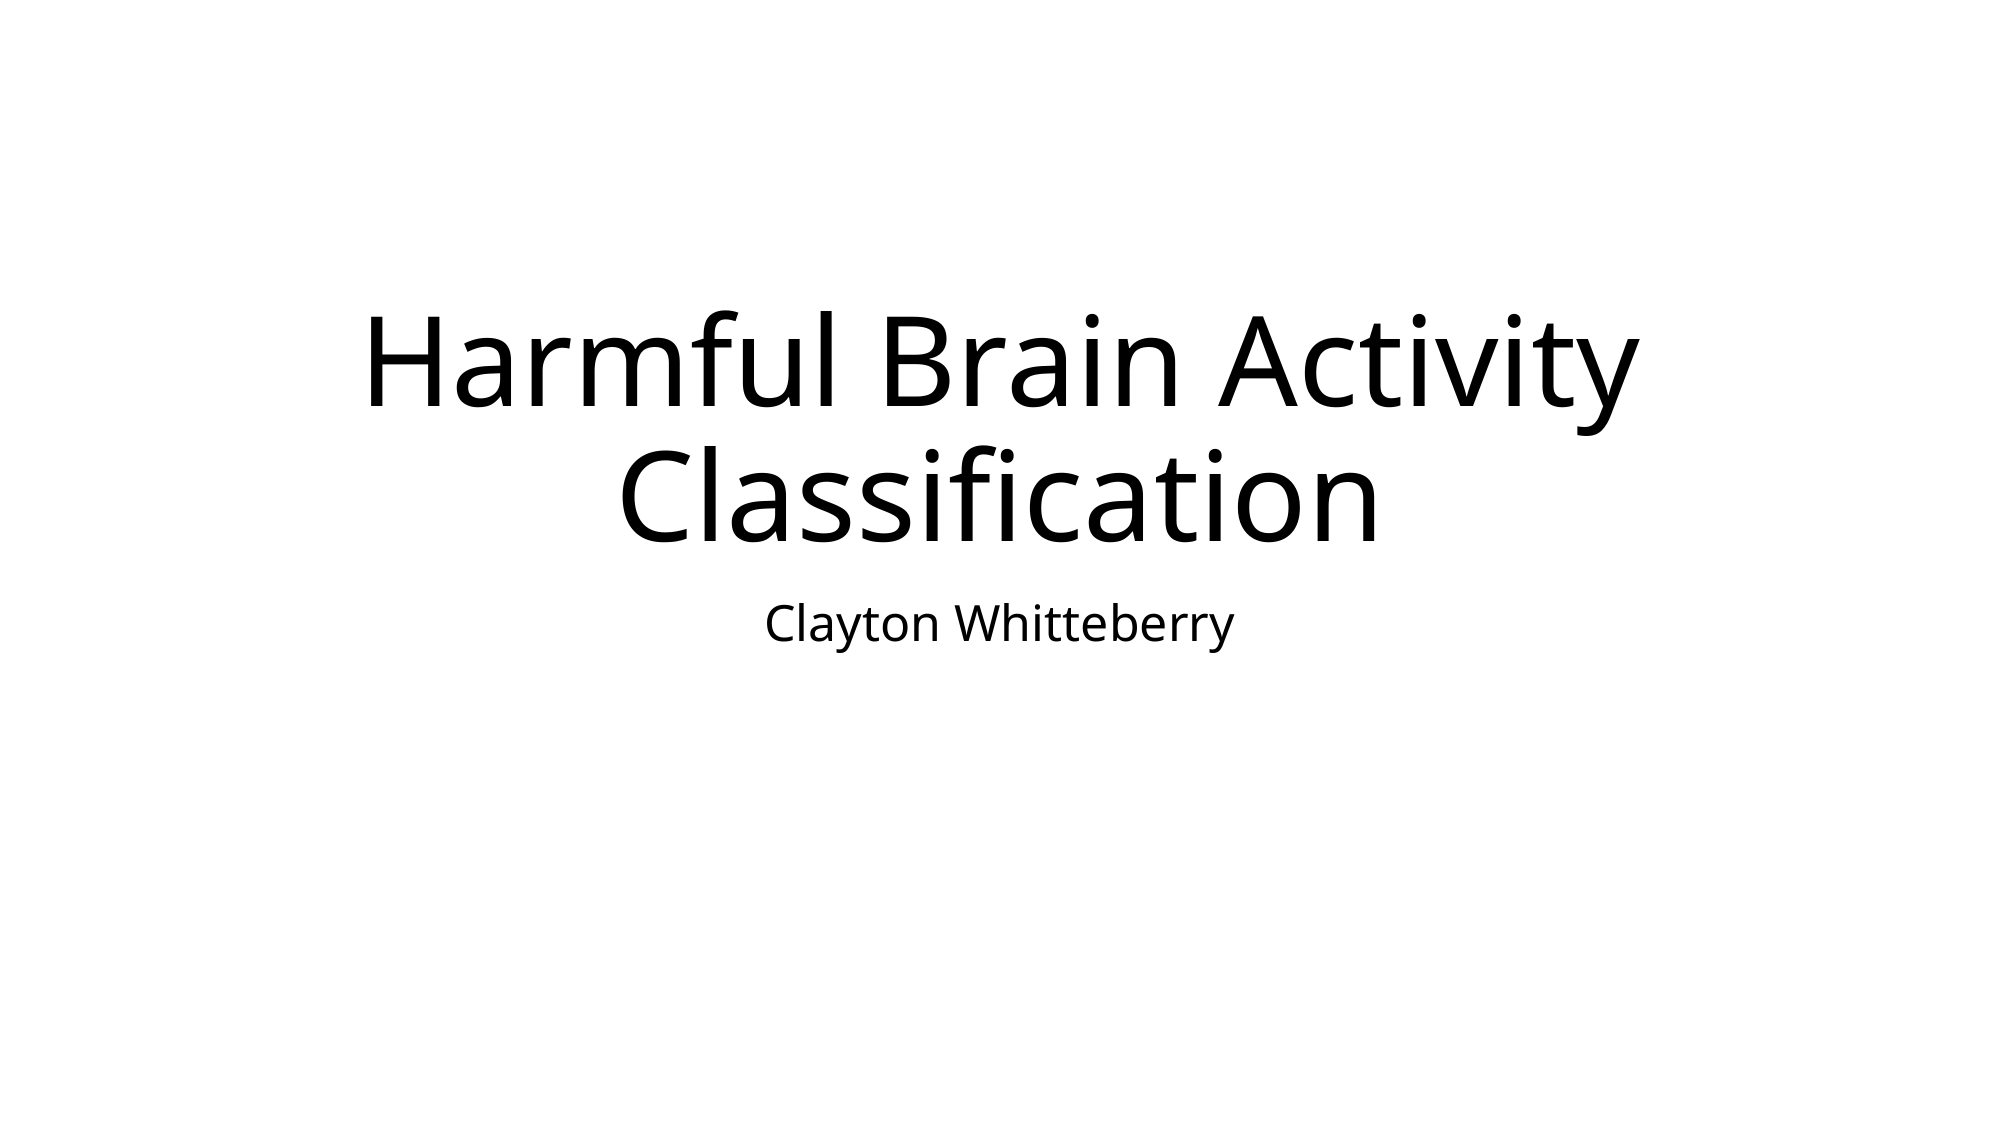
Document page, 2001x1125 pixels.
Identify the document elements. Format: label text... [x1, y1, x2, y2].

subtitle Clayton Whitteberry [249, 590, 1750, 863]
title Harmful Brain Activity Classification [249, 184, 1750, 576]
